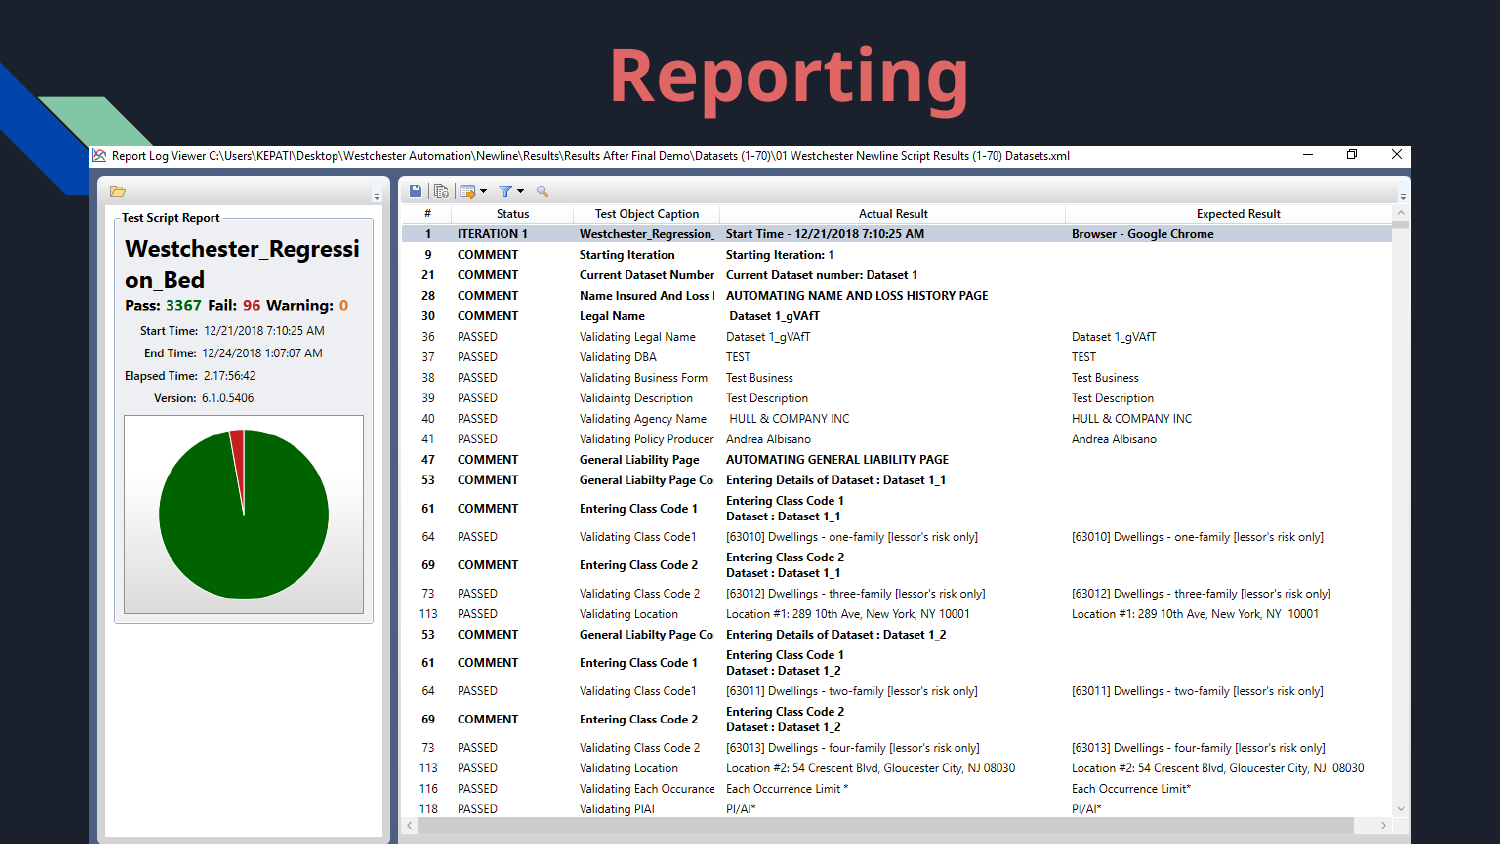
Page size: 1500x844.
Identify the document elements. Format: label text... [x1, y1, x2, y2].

picture [89, 146, 1411, 844]
title Reporting [212, 13, 1368, 144]
